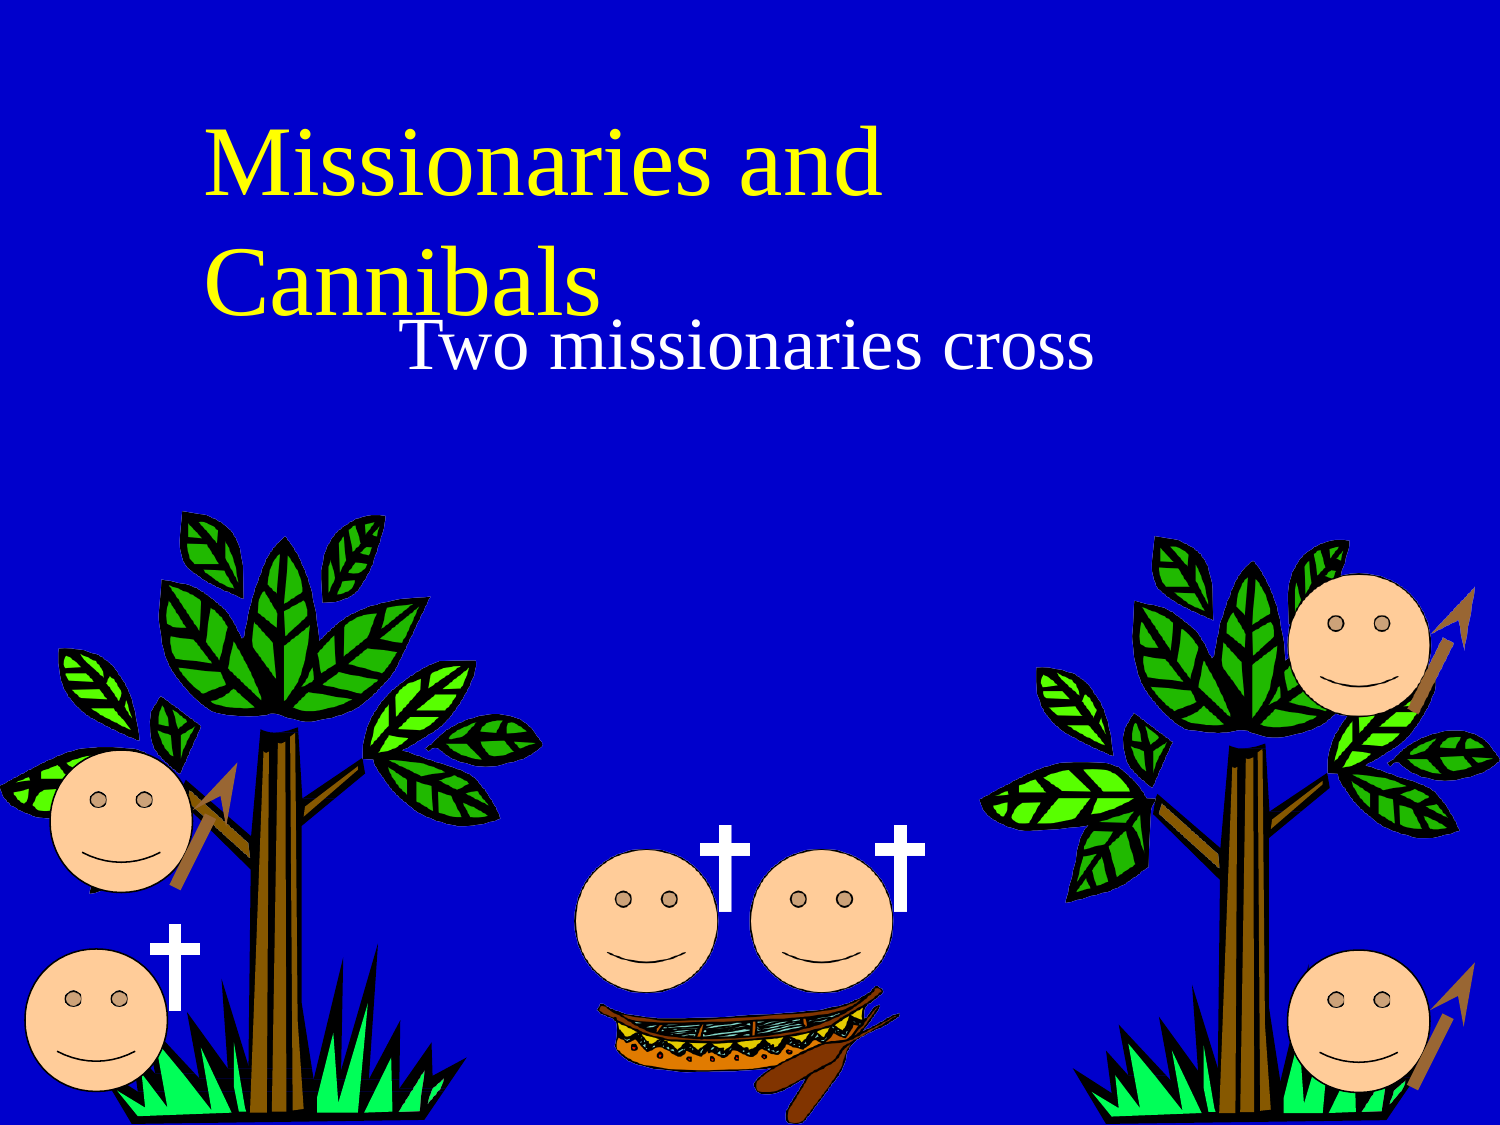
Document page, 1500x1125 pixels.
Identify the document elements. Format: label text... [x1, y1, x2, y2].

text_box [574, 825, 925, 1124]
title Missionaries and Cannibals [189, 93, 1311, 336]
text_box Two missionaries cross [395, 292, 1103, 385]
picture [398, 1070, 444, 1112]
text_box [49, 749, 238, 893]
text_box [979, 536, 1500, 1114]
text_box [24, 923, 201, 1092]
picture [0, 511, 543, 894]
